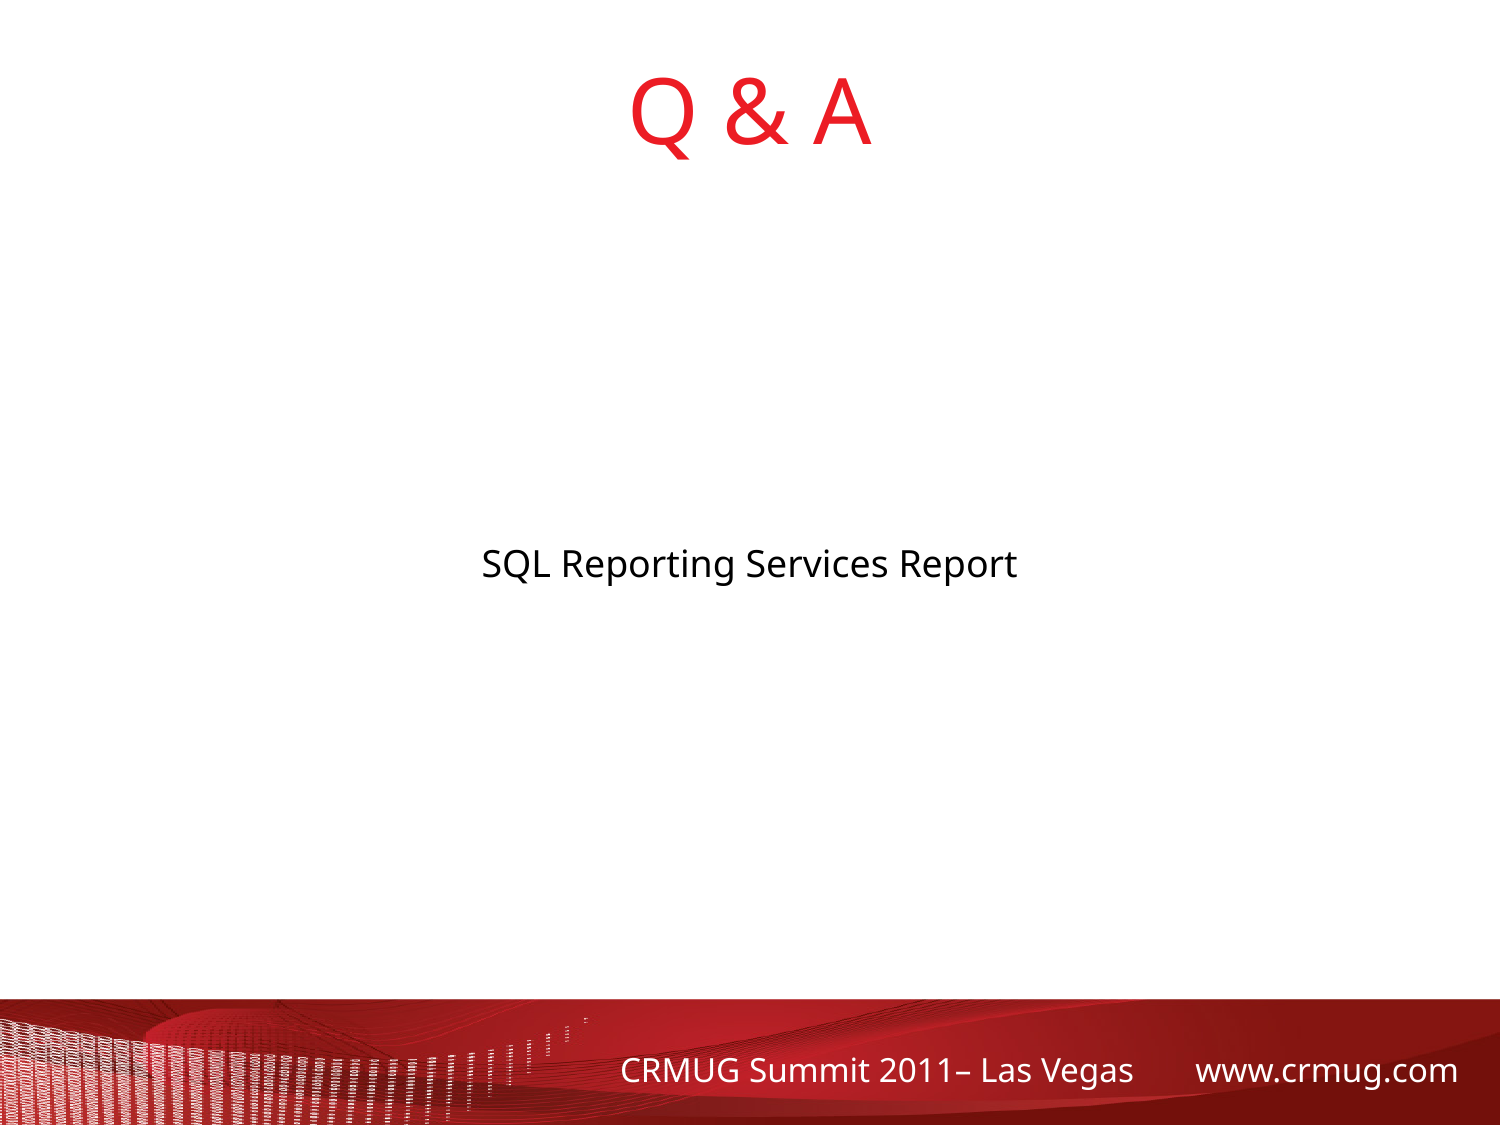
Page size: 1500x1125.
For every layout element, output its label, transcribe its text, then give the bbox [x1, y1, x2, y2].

text_box SQL Reporting Services Report [466, 532, 1034, 592]
title Q & A [75, 45, 1425, 233]
picture [0, 999, 1500, 1125]
